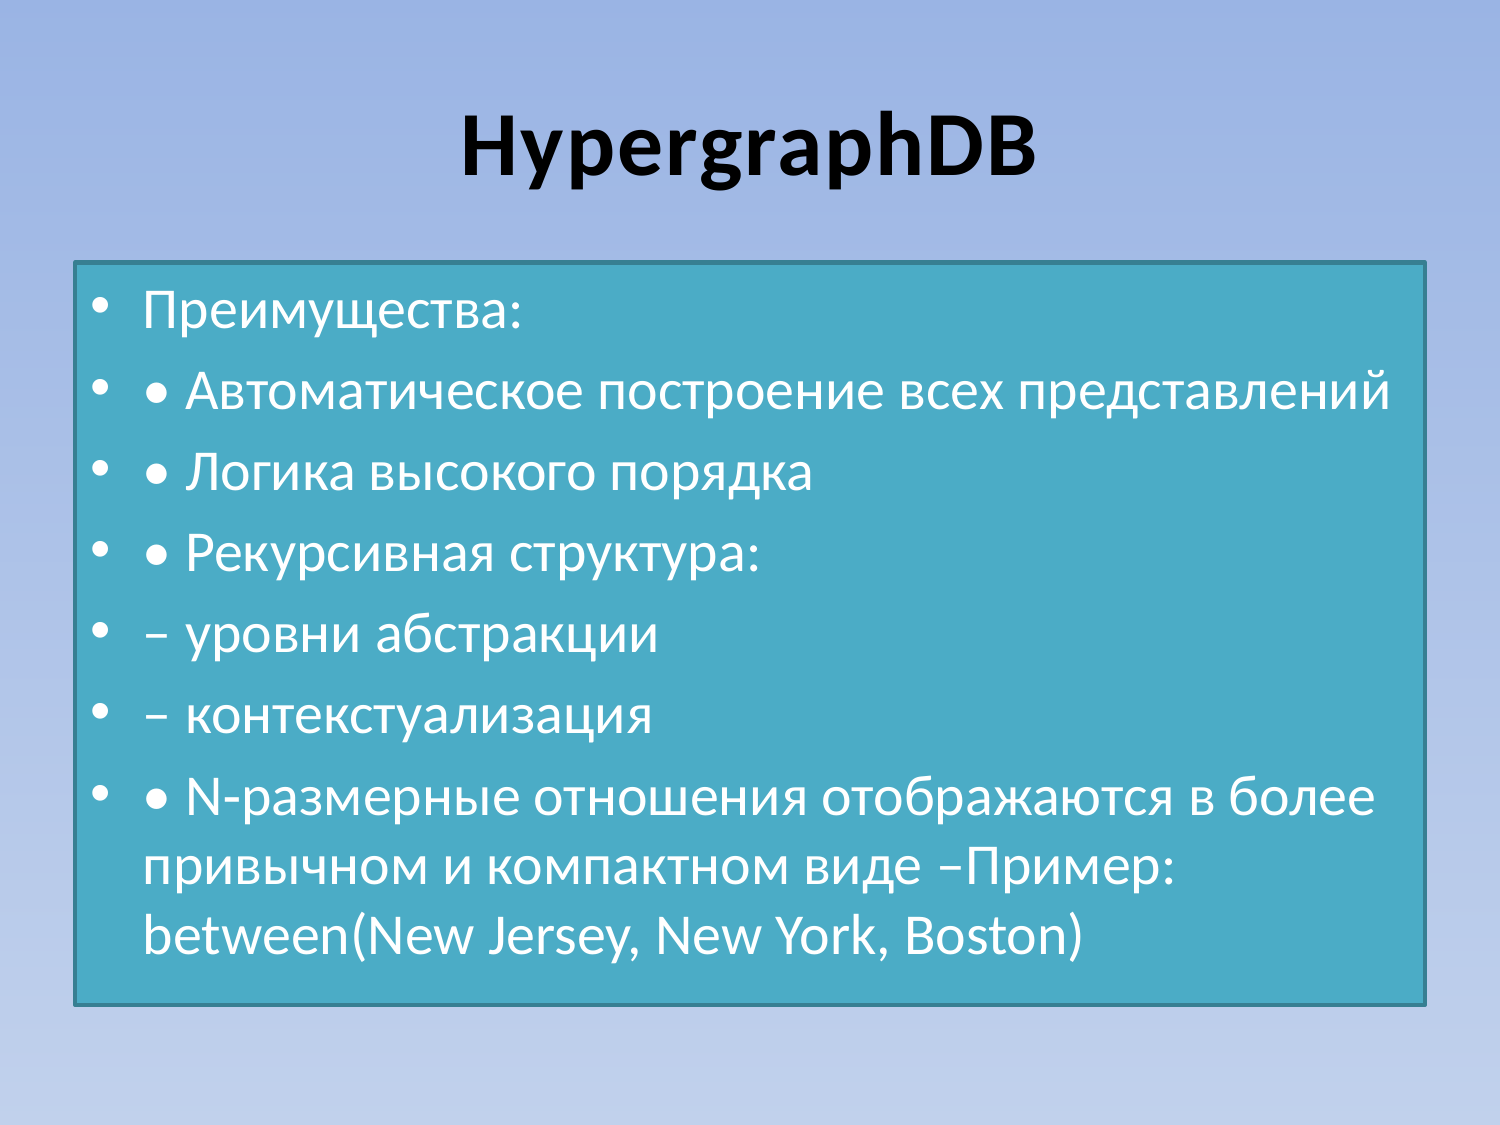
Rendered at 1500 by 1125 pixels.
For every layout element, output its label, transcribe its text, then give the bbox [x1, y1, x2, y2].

list Преимущества: • Автоматическое построение всех представлений • Логика высокого порядка • Рекурсивная структура: – уровни абстракции – контекстуализация • N‐размерные отношения отображаются в более привычном и компактном виде –Пример: between(New Jersey, New York, Boston) [73, 260, 1427, 1007]
title HypergraphDB [75, 45, 1425, 233]
